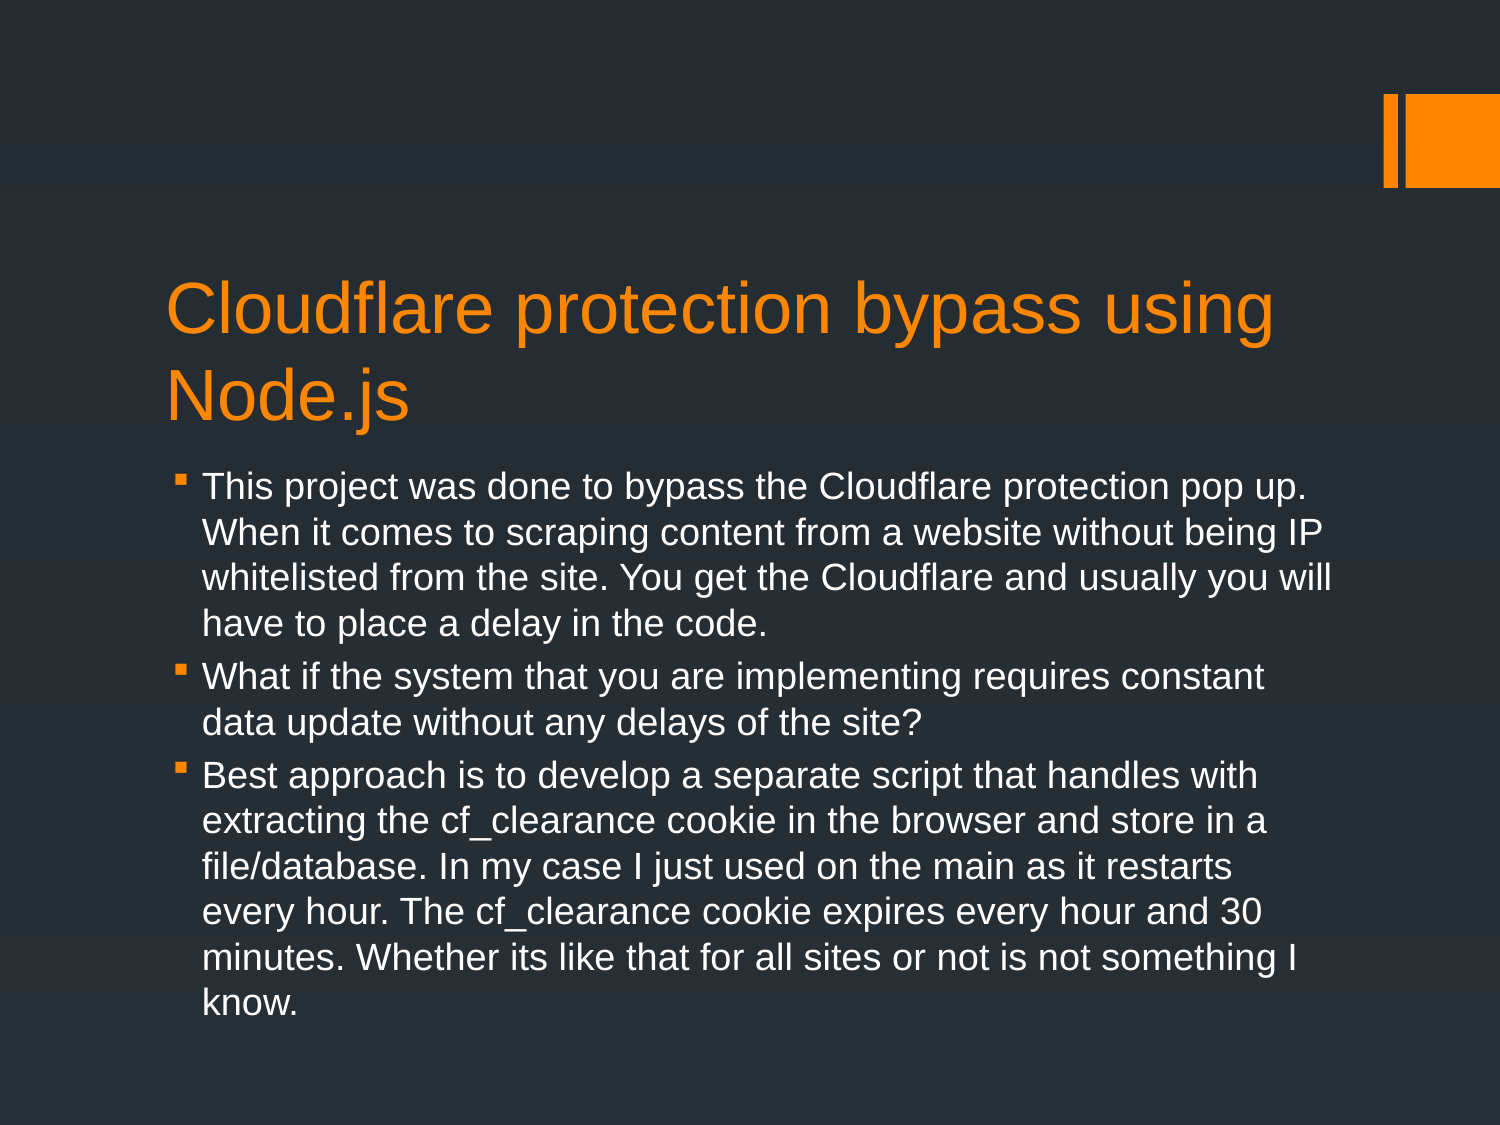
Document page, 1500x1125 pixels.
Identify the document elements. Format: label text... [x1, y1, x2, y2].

title Cloudflare protection bypass using Node.js [150, 253, 1350, 443]
list This project was done to bypass the Cloudflare protection pop up. When it comes to scraping content from a website without being IP whitelisted from the site. You get the Cloudflare and usually you will have to place a delay in the code. What if the system that you are implementing requires constant data update without any delays of the site? Best approach is to develop a separate script that handles with extracting the cf_clearance cookie in the browser and store in a file/database. In my case I just used on the main as it restarts every hour. The cf_clearance cookie expires every hour and 30 minutes. Whether its like that for all sites or not is not something I know. [150, 454, 1350, 1035]
